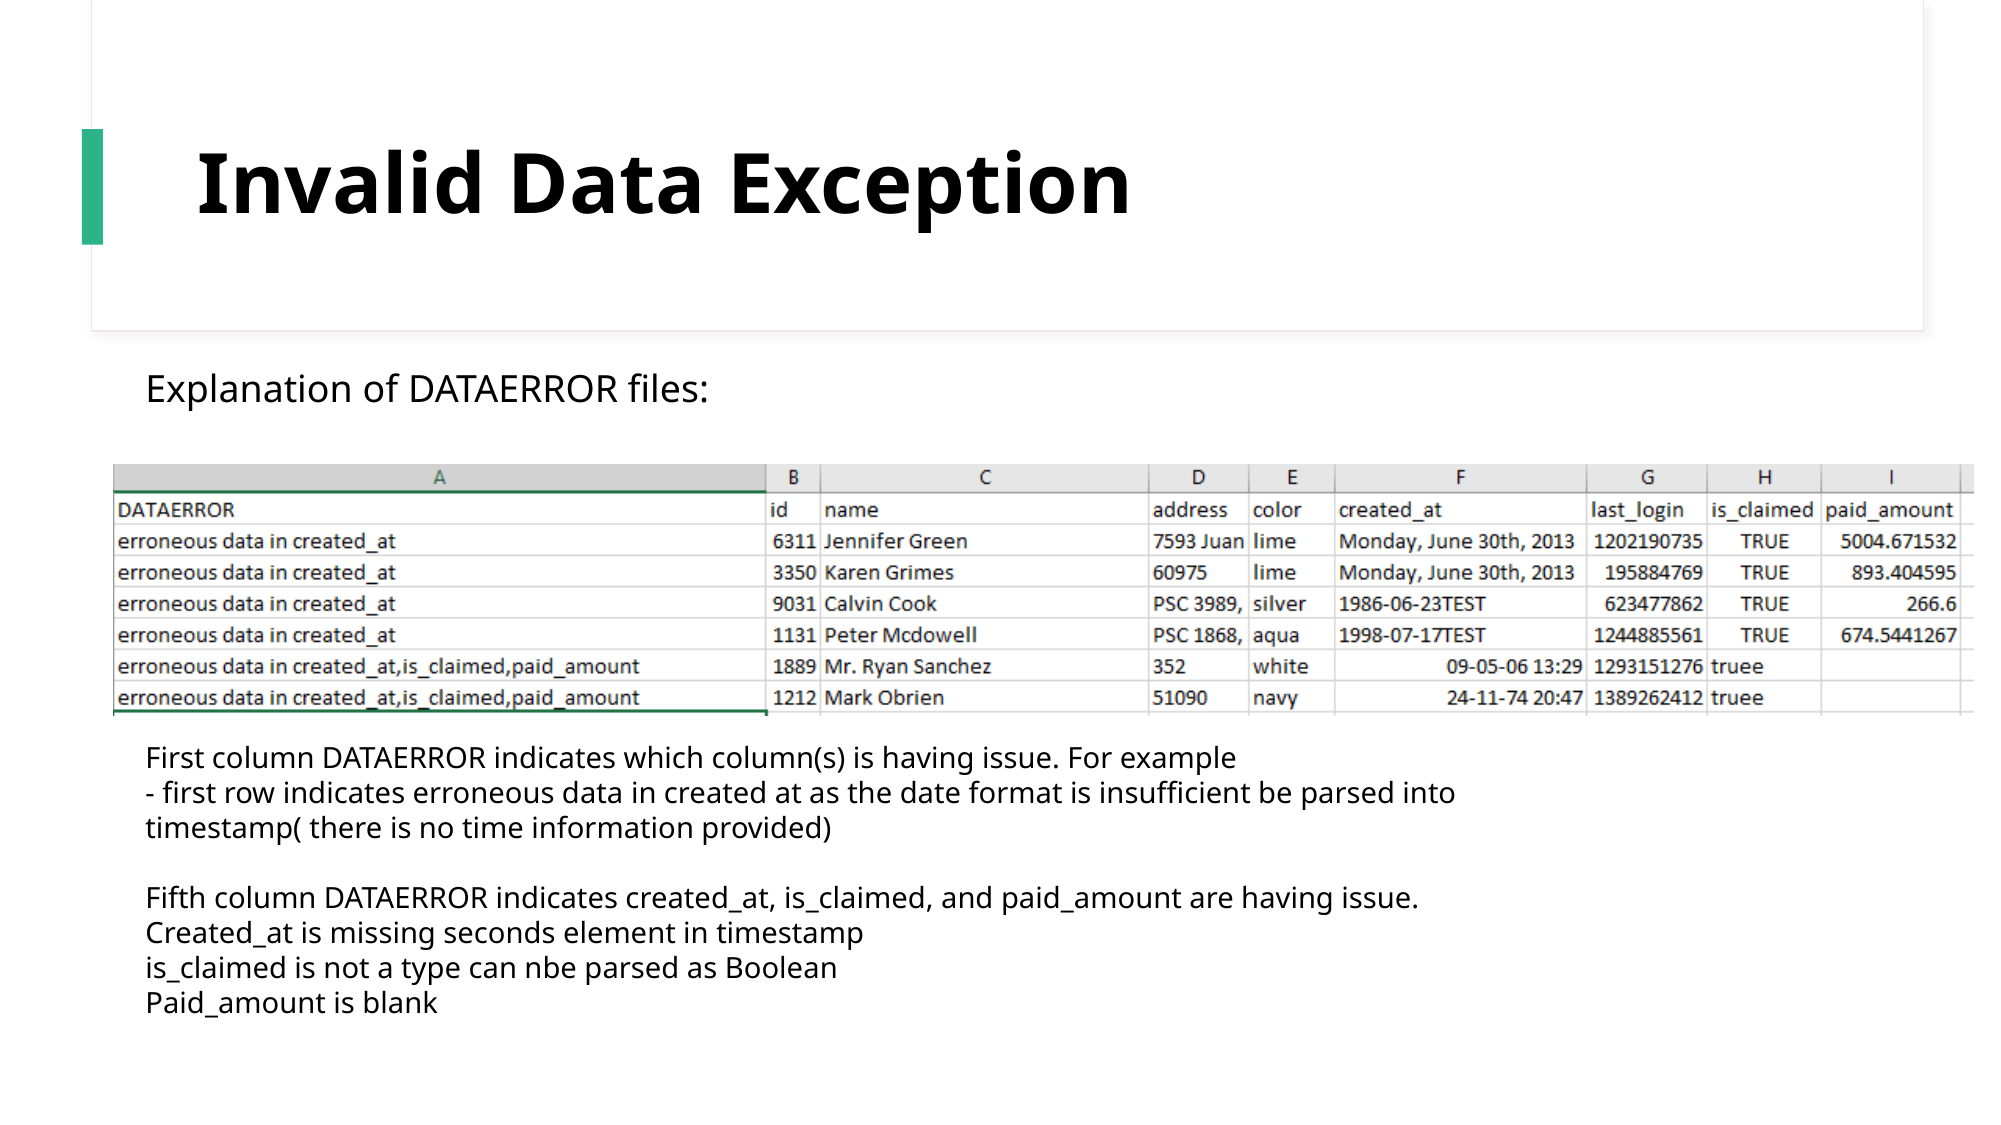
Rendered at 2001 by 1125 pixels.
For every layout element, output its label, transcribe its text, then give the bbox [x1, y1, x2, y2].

text_box Explanation of DATAERROR files: [130, 358, 1683, 418]
title Invalid Data Exception [183, 90, 1851, 284]
text_box First column DATAERROR indicates which column(s) is having issue. For example - first row indicates erroneous data in created at as the date format is insufficient be parsed into timestamp( there is no time information provided) Fifth column DATAERROR indicates created_at, is_claimed, and paid_amount are having issue. Created_at is missing seconds element in timestamp is_claimed is not a type can nbe parsed as Boolean Paid_amount is blank [130, 732, 1683, 1027]
picture [113, 464, 1974, 716]
